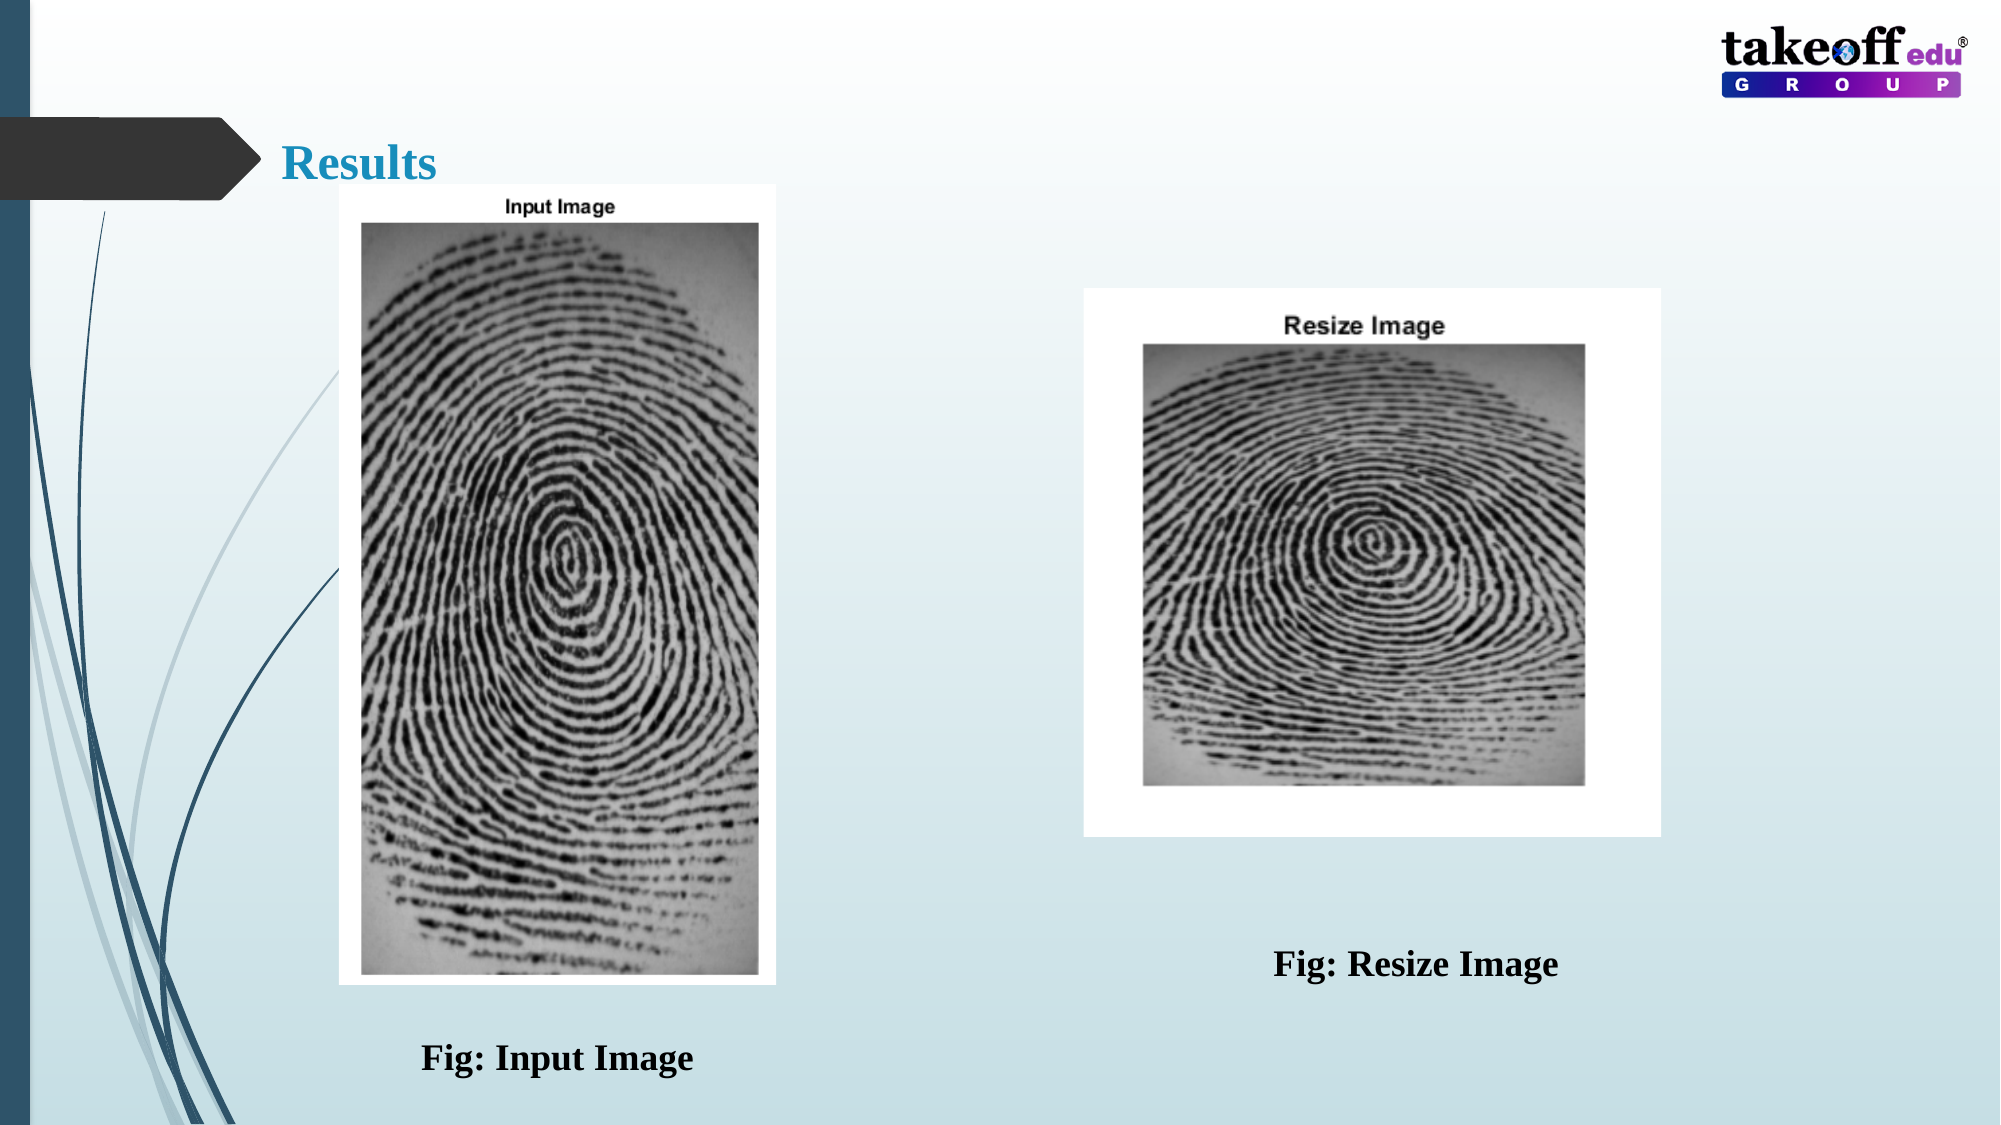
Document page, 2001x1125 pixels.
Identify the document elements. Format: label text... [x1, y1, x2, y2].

title Results [266, 121, 1729, 268]
text_box Fig: Input Image [57, 1003, 1058, 1086]
text_box Fig: Resize Image [916, 909, 1917, 992]
picture [1083, 287, 1662, 837]
picture [1718, 20, 1971, 108]
picture [338, 184, 777, 985]
